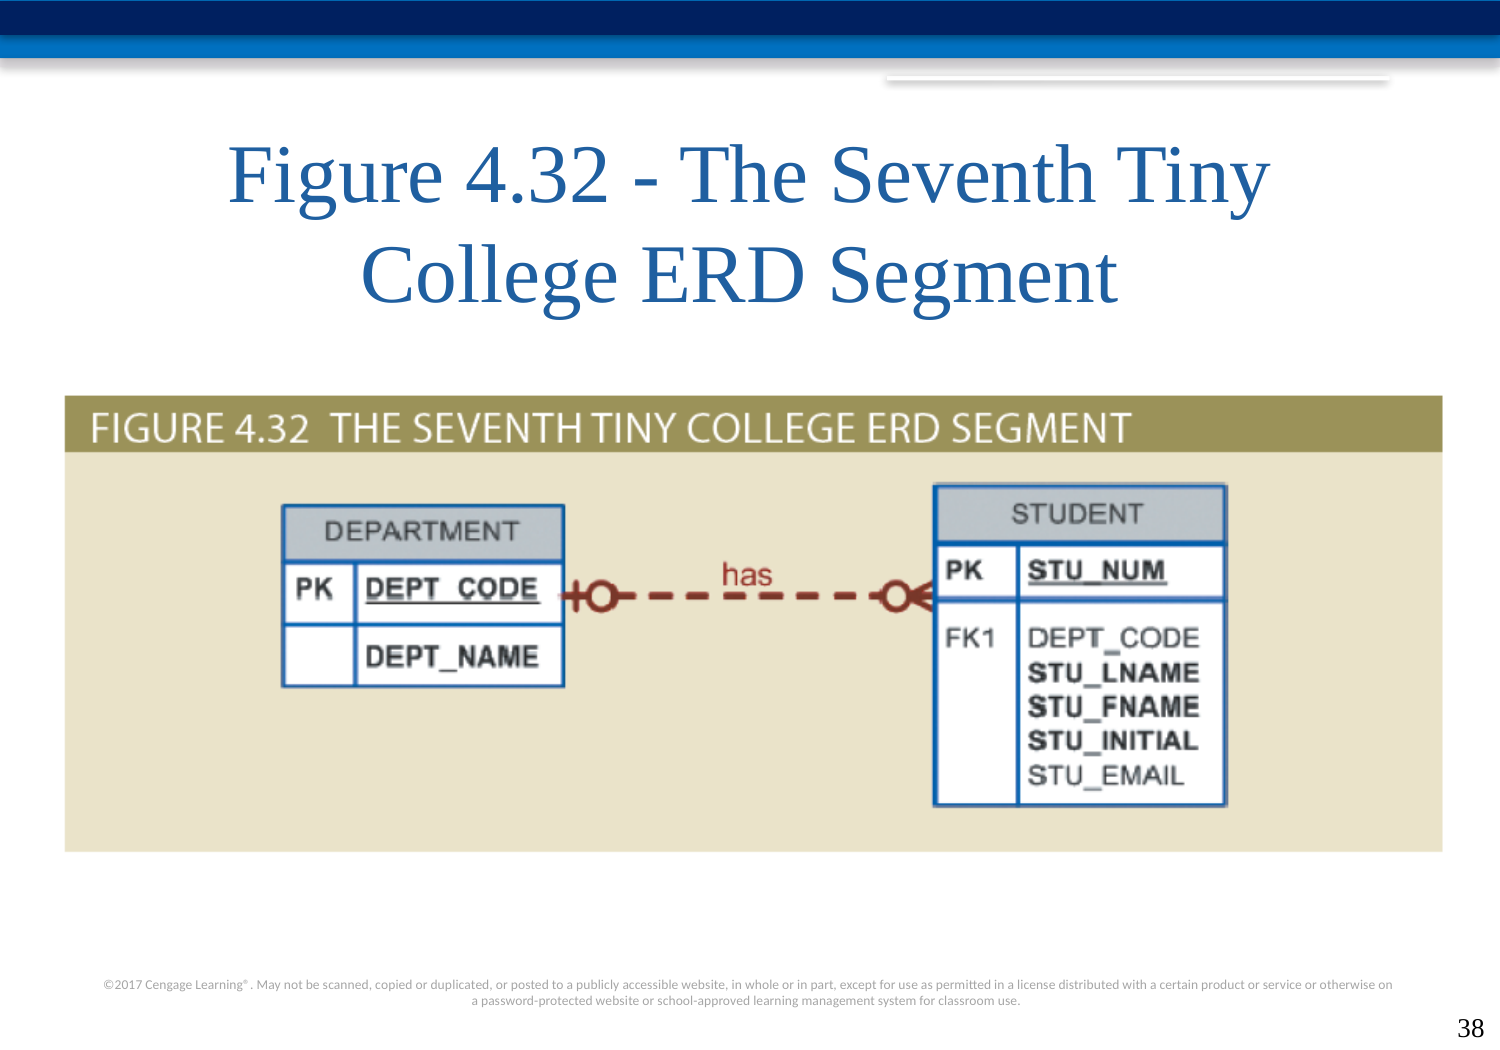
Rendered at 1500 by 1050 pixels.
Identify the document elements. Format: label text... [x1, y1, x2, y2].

slide_number 38 [1425, 1003, 1500, 1050]
picture [37, 374, 1460, 860]
title Figure 4.32 - The Seventh Tiny College ERD Segment [75, 137, 1425, 301]
